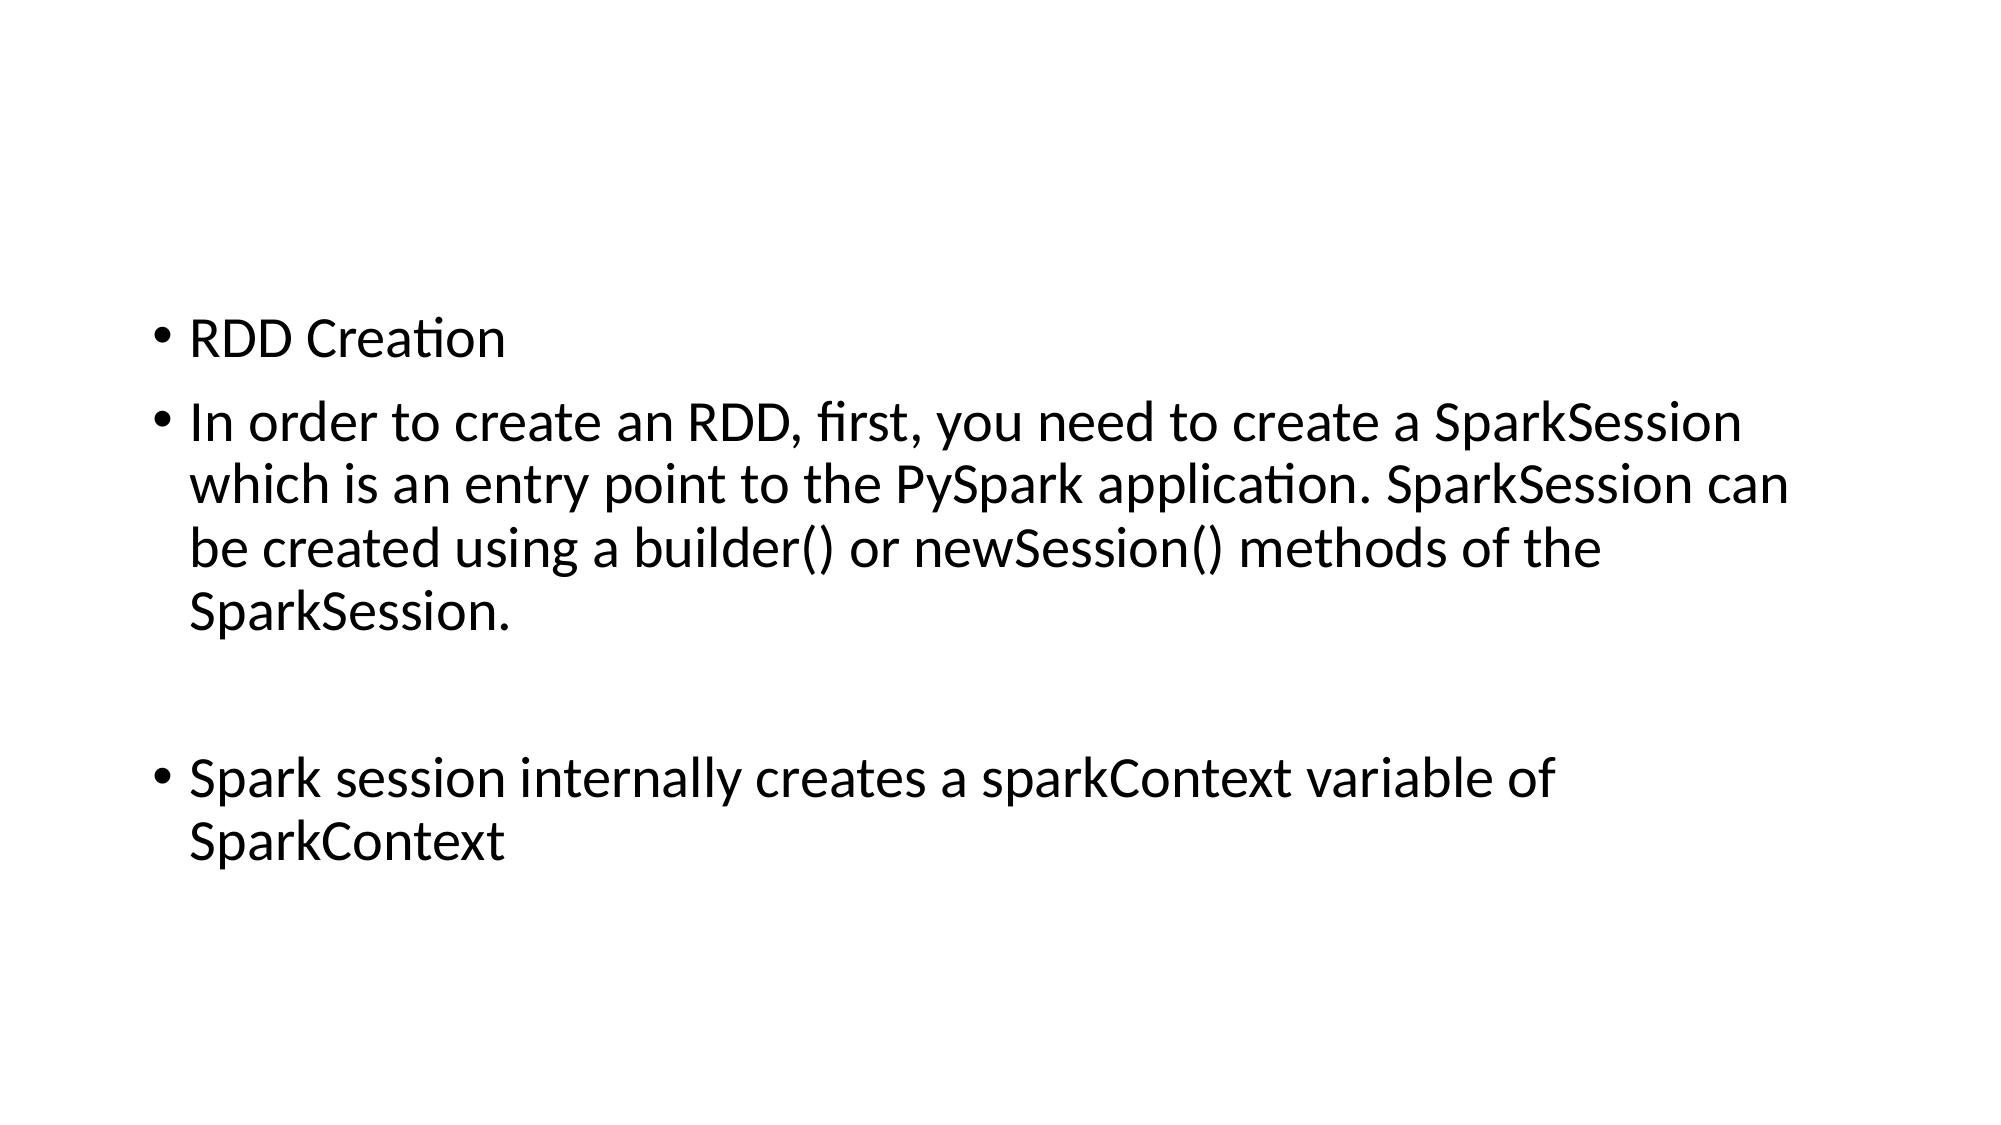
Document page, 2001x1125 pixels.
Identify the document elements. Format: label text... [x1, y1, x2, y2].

list RDD Creation In order to create an RDD, first, you need to create a SparkSession which is an entry point to the PySpark application. SparkSession can be created using a builder() or newSession() methods of the SparkSession. Spark session internally creates a sparkContext variable of SparkContext [137, 299, 1863, 1014]
